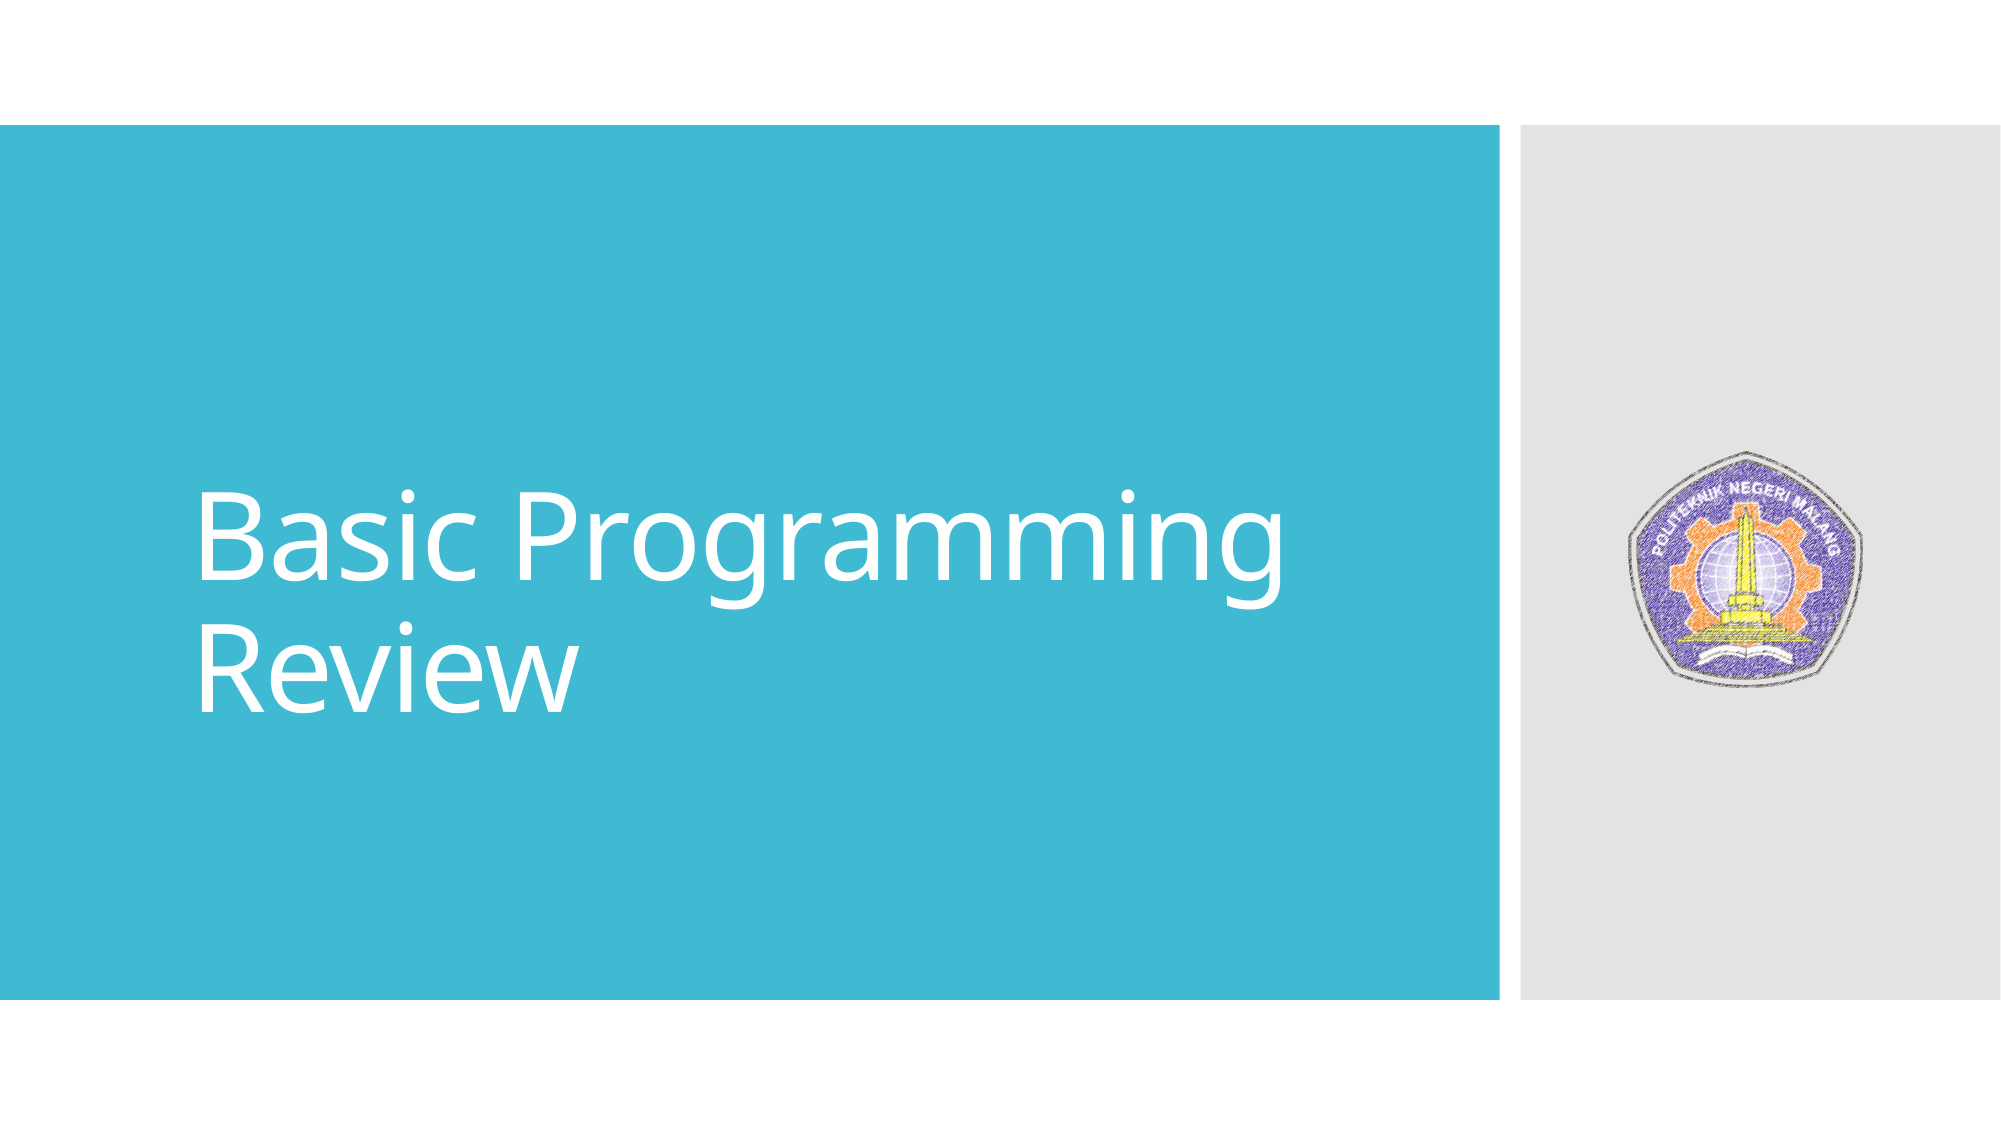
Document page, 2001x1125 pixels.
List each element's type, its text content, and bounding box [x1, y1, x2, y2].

picture [1628, 451, 1863, 688]
title Basic Programming Review [175, 213, 1376, 747]
